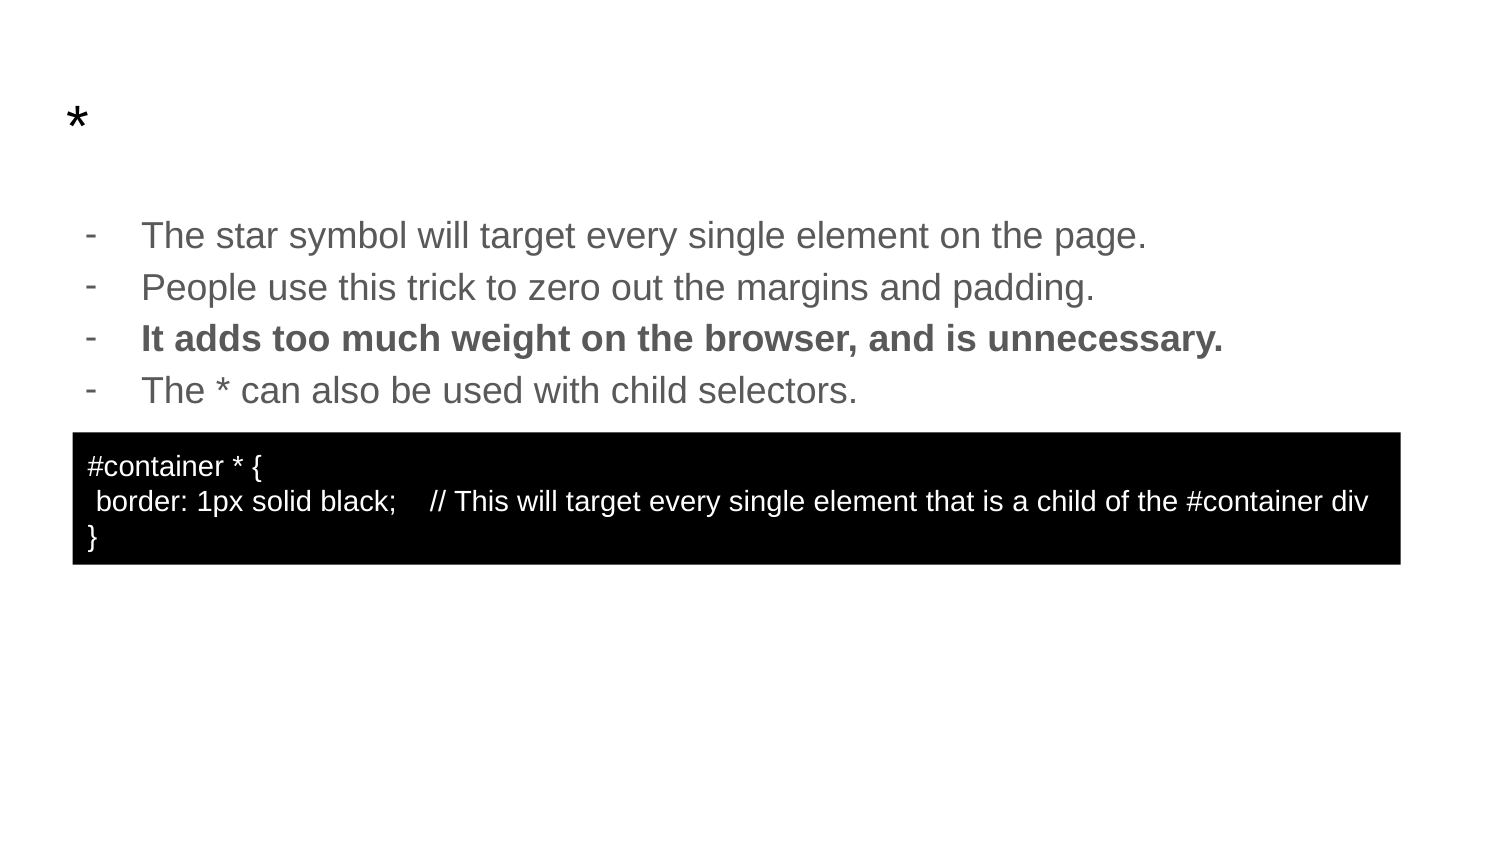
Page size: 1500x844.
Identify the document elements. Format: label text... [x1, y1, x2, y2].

list The star symbol will target every single element on the page. People use this trick to zero out the margins and padding. It adds too much weight on the browser, and is unnecessary. The * can also be used with child selectors. [51, 189, 1449, 750]
title * [51, 72, 1449, 167]
text_box #container * { border: 1px solid black; // This will target every single element that is a child of the #container div } [72, 432, 1401, 565]
